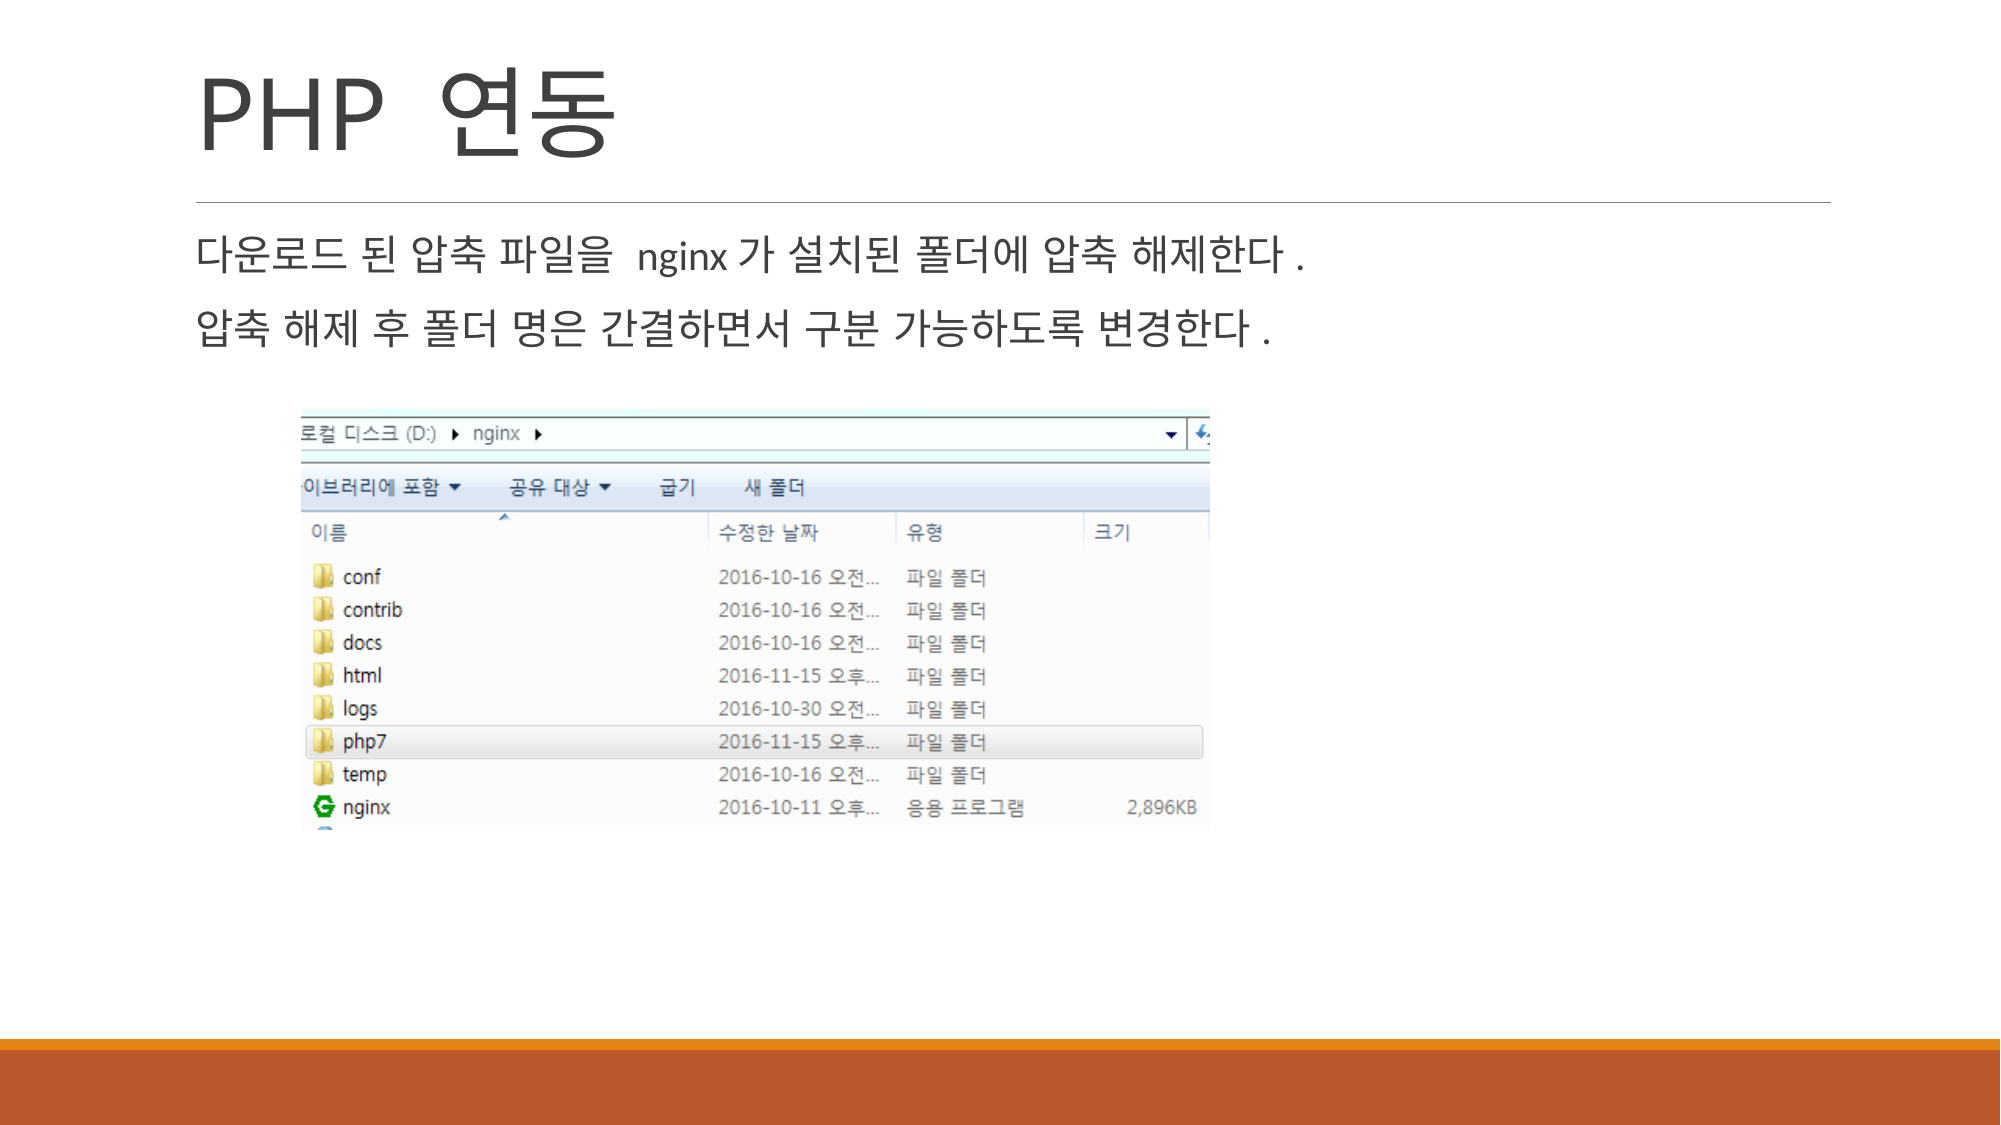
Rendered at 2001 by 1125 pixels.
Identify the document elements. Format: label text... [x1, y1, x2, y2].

list 다운로드 된 압축 파일을 nginx가 설치된 폴더에 압축 해제한다. 압축 해제 후 폴더 명은 간결하면서 구분 가능하도록 변경한다. [180, 226, 1830, 963]
picture [301, 408, 1210, 831]
title PHP 연동 [180, 47, 1830, 179]
